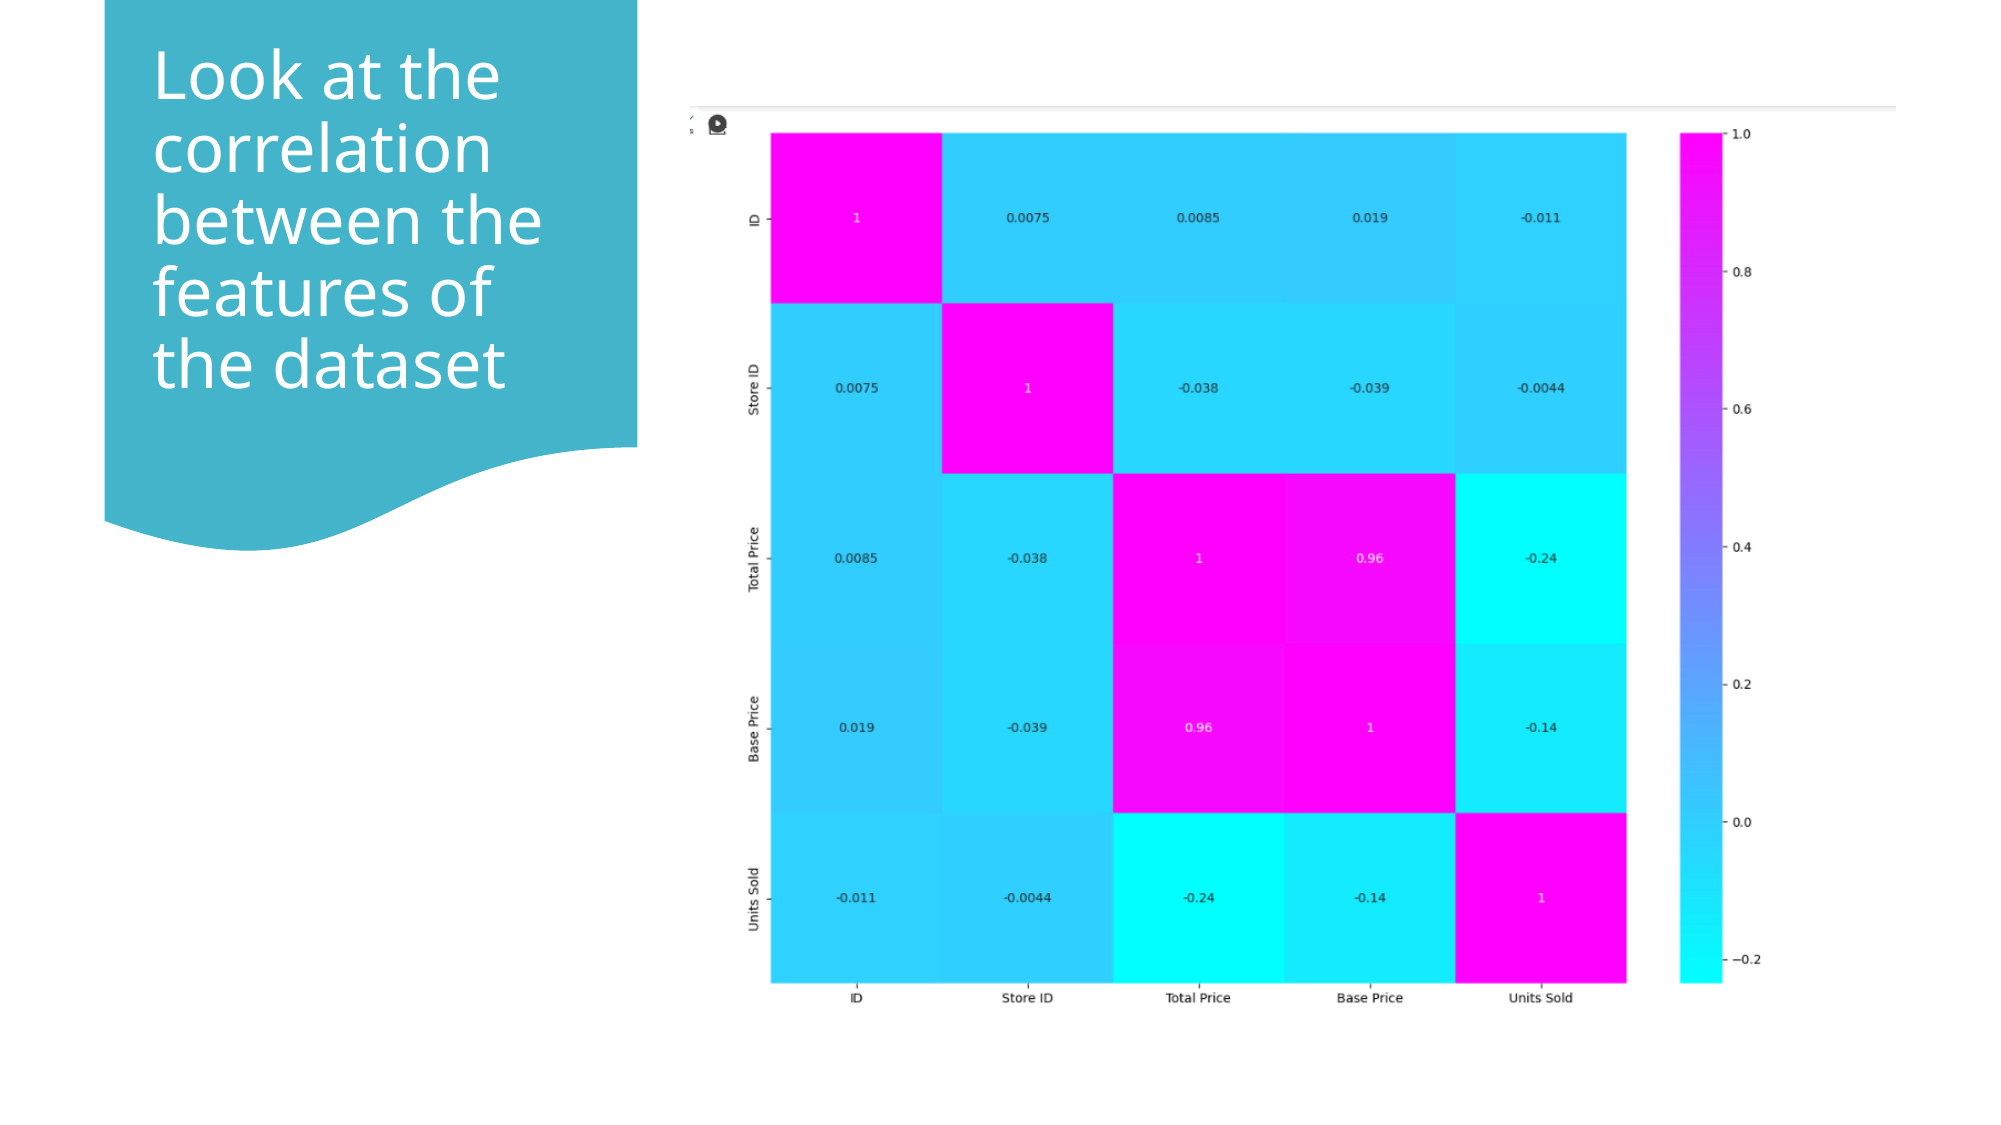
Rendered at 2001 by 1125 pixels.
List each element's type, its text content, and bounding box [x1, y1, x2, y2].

text_box [103, 0, 639, 552]
title Look at the correlation between the features of the dataset [137, 28, 604, 417]
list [690, 105, 1896, 1019]
